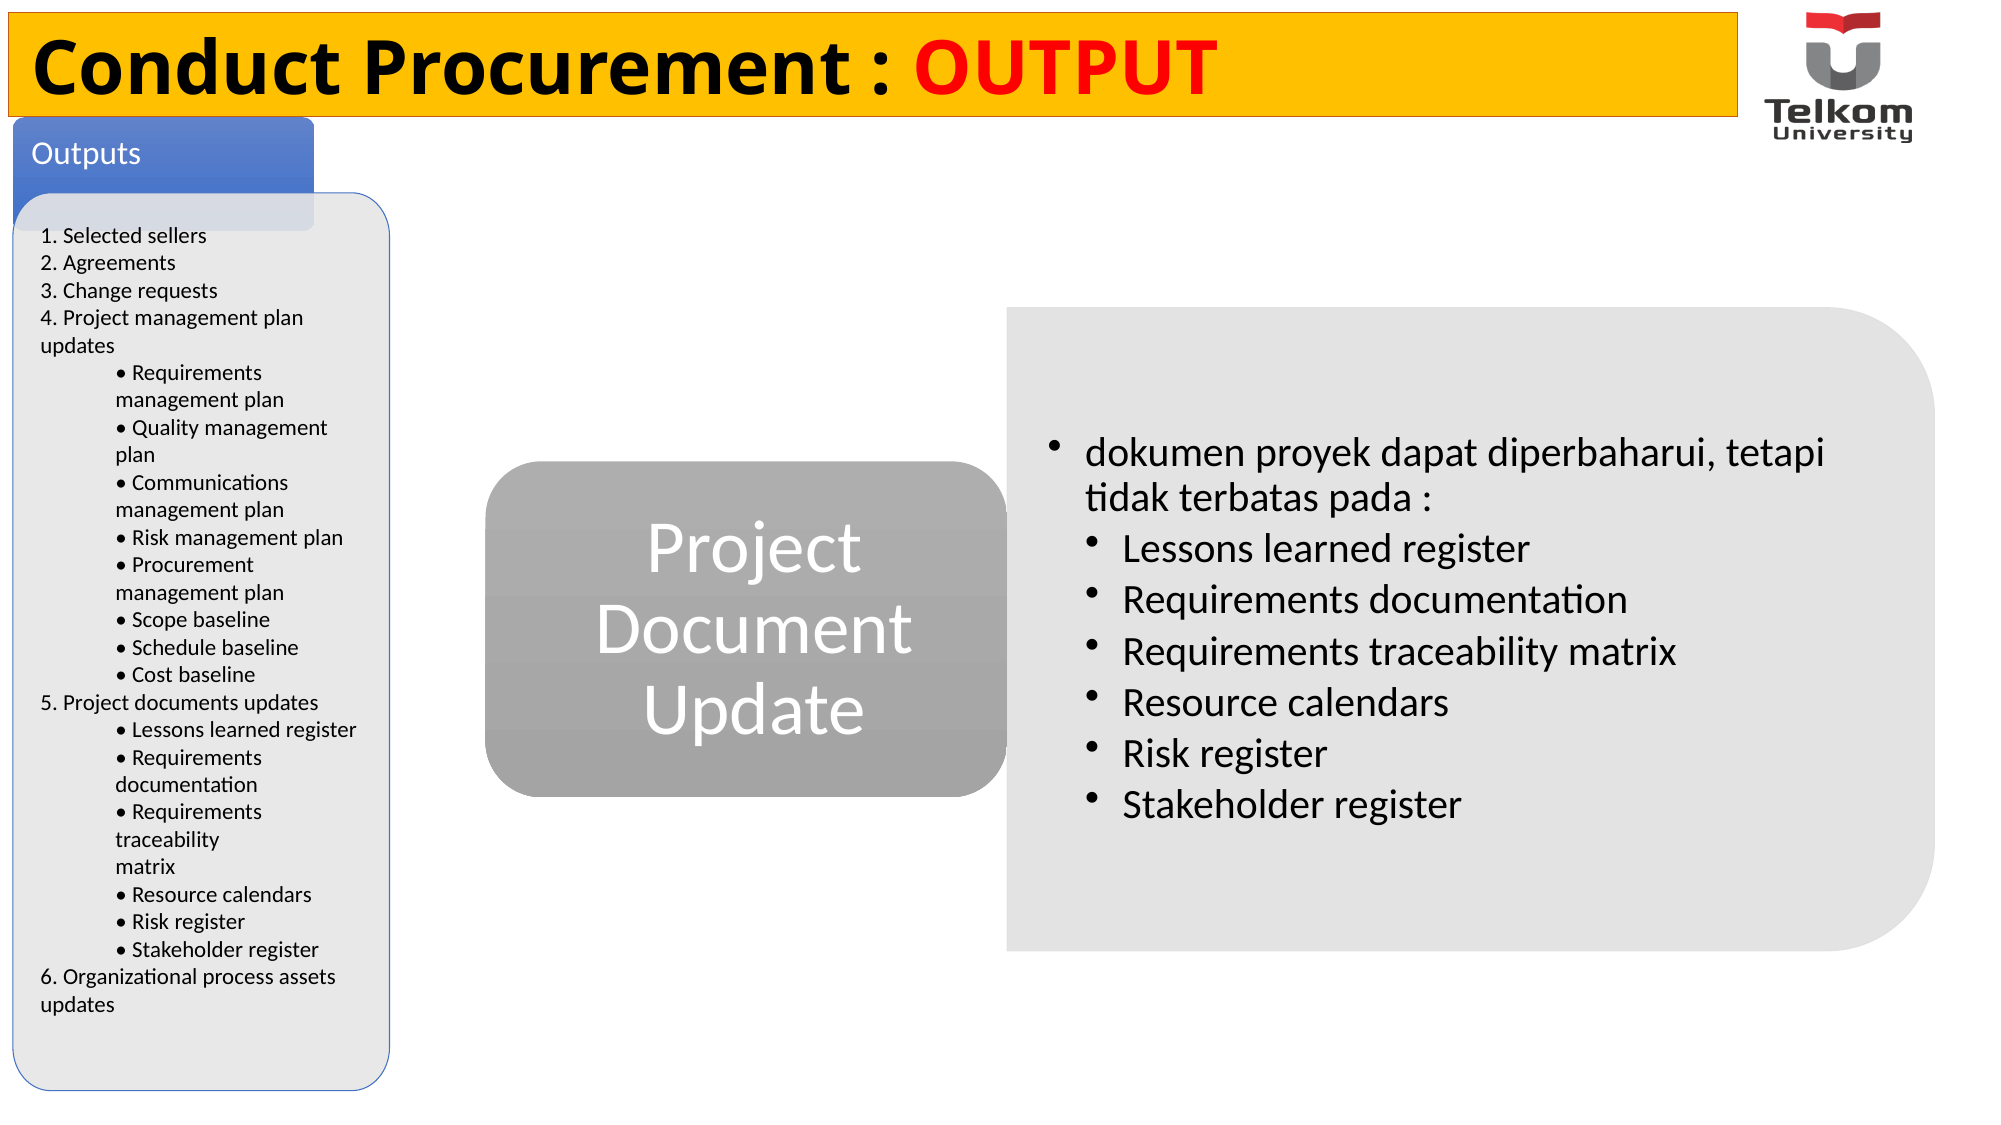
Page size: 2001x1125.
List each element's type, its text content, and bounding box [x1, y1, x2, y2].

picture [1764, 12, 1912, 143]
text_box Conduct Procurement : OUTPUT [8, 12, 1738, 117]
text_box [12, 117, 390, 1091]
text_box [485, 227, 1935, 1032]
